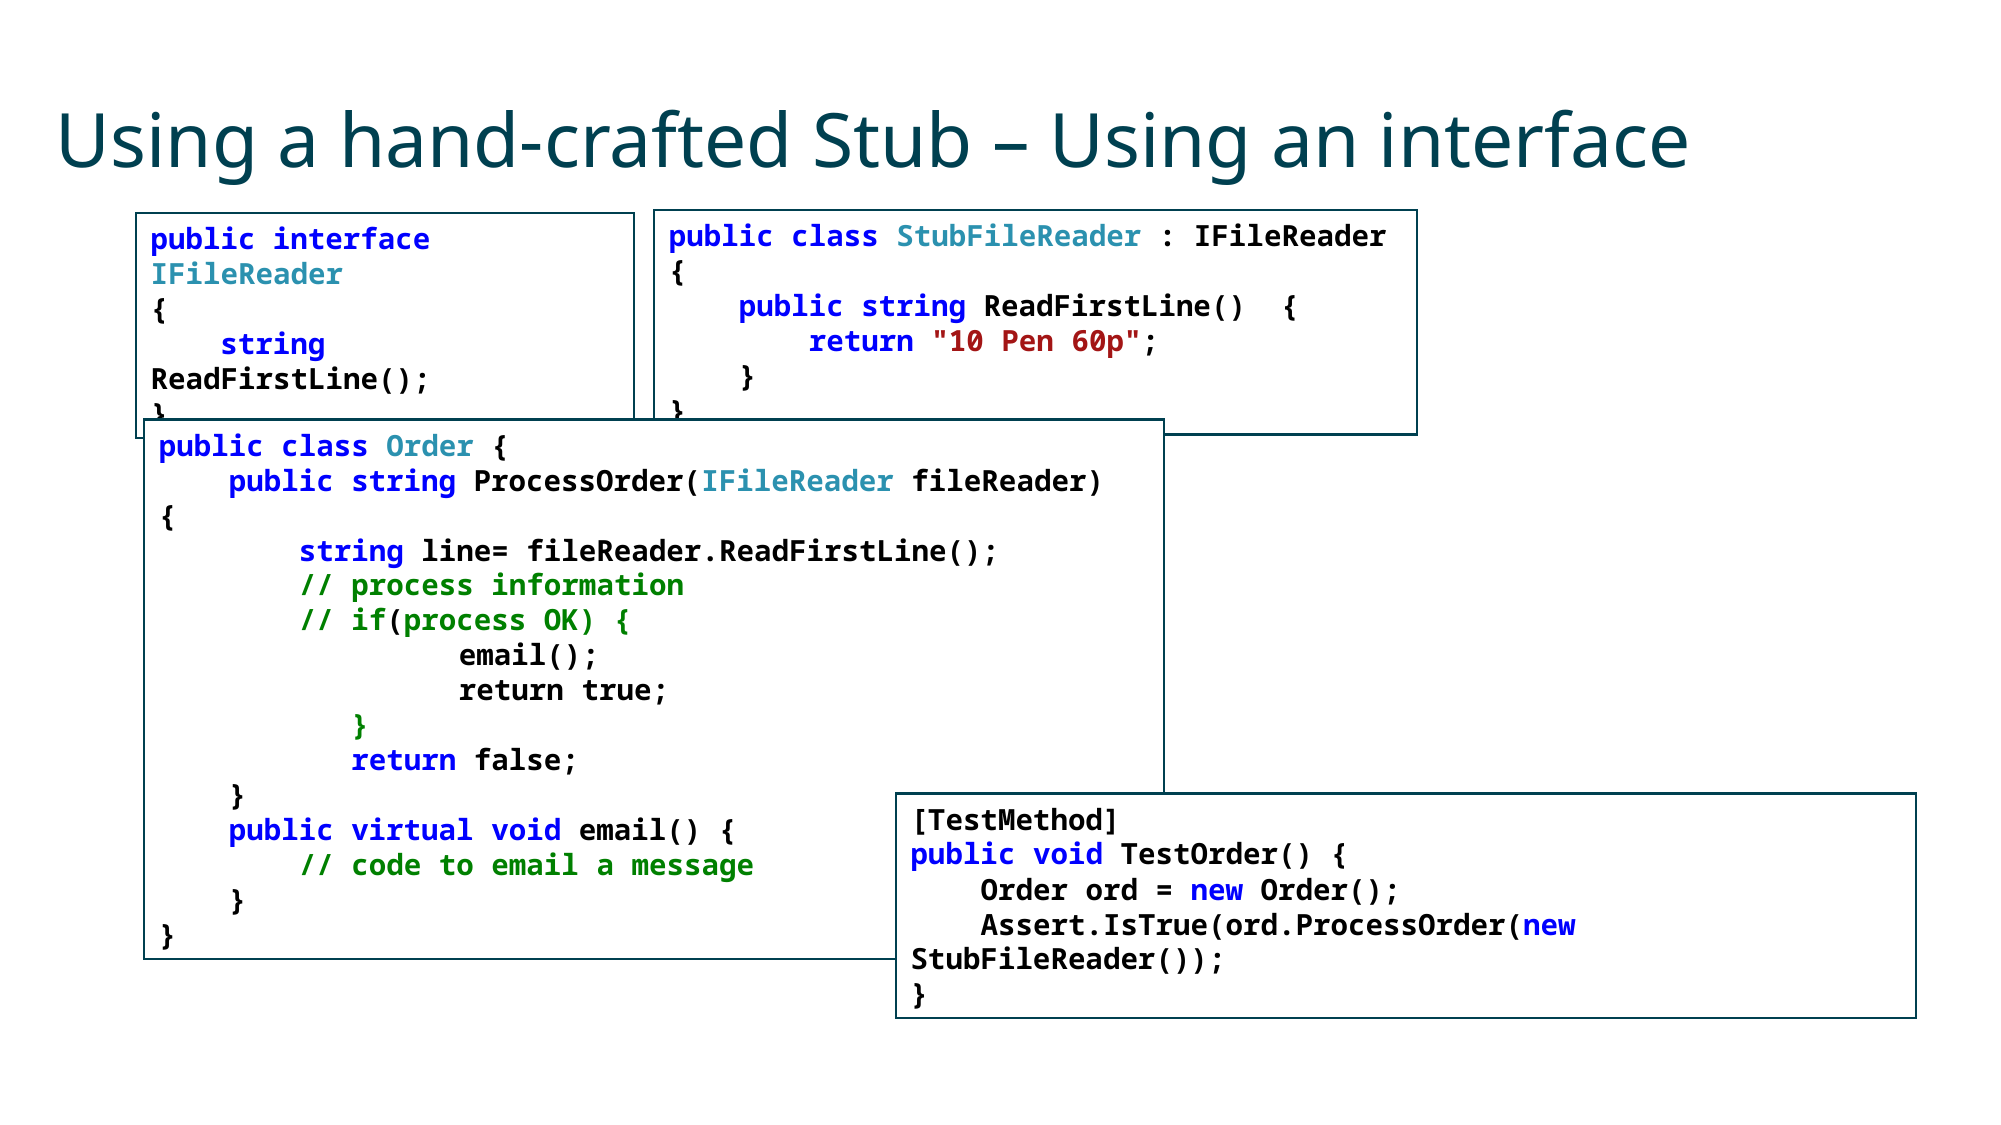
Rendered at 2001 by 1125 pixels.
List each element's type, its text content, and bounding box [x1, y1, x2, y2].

text_box public class Order { public string ProcessOrder(IFileReader fileReader) { string line= fileReader.ReadFirstLine(); // process information // if(process OK) { email(); return true; } return false; } public virtual void email() { // code to email a message } } [143, 418, 1165, 960]
text_box public interface IFileReader { string ReadFirstLine(); } [135, 212, 635, 439]
text_box [TestMethod] public void TestOrder() { Order ord = new Order(); Assert.IsTrue(ord.ProcessOrder(new StubFileReader()); } [895, 792, 1917, 1019]
title Using a hand-crafted Stub – Using an interface [55, 92, 1946, 225]
text_box public class StubFileReader : IFileReader { public string ReadFirstLine() { return "10 Pen 60p"; } } [653, 209, 1418, 436]
